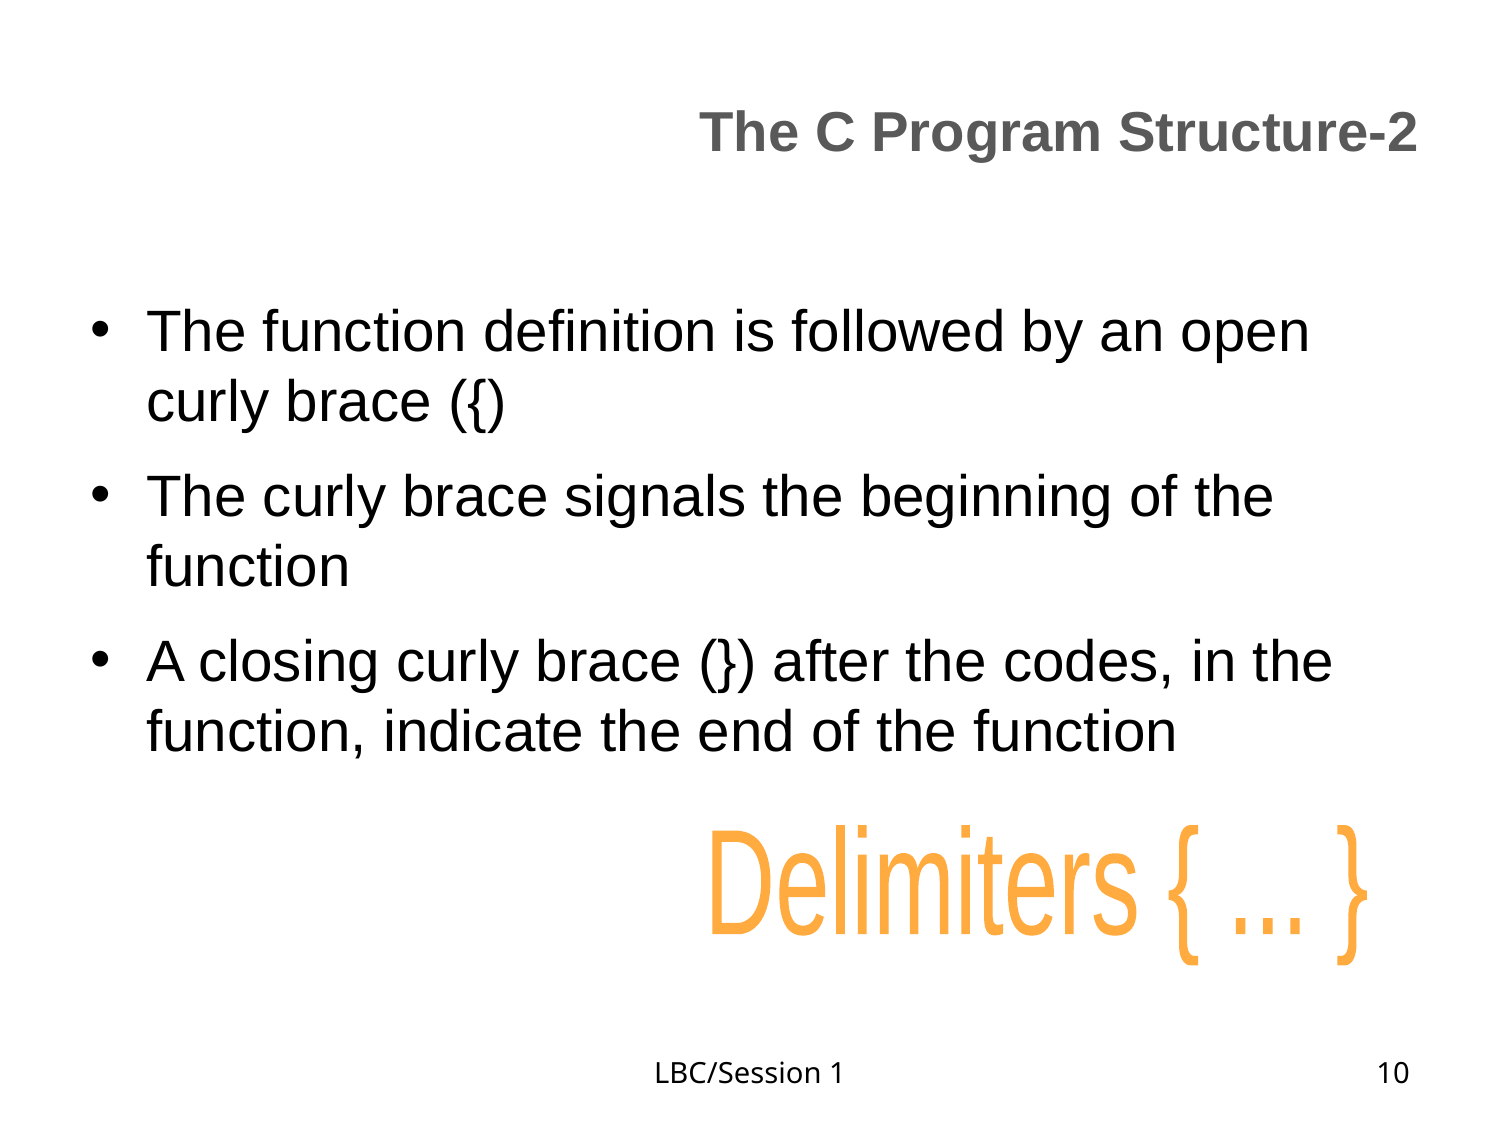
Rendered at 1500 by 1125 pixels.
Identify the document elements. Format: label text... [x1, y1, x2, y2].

text_box 10 [1074, 1046, 1425, 1125]
text_box The C Program Structure-2 [212, 87, 1434, 171]
text_box The function definition is followed by an open curly brace ({) The curly brace signals the beginning of the function A closing curly brace (}) after the codes, in the function, indicate the end of the function [75, 285, 1463, 776]
text_box LBC/Session 1 [512, 1046, 988, 1125]
